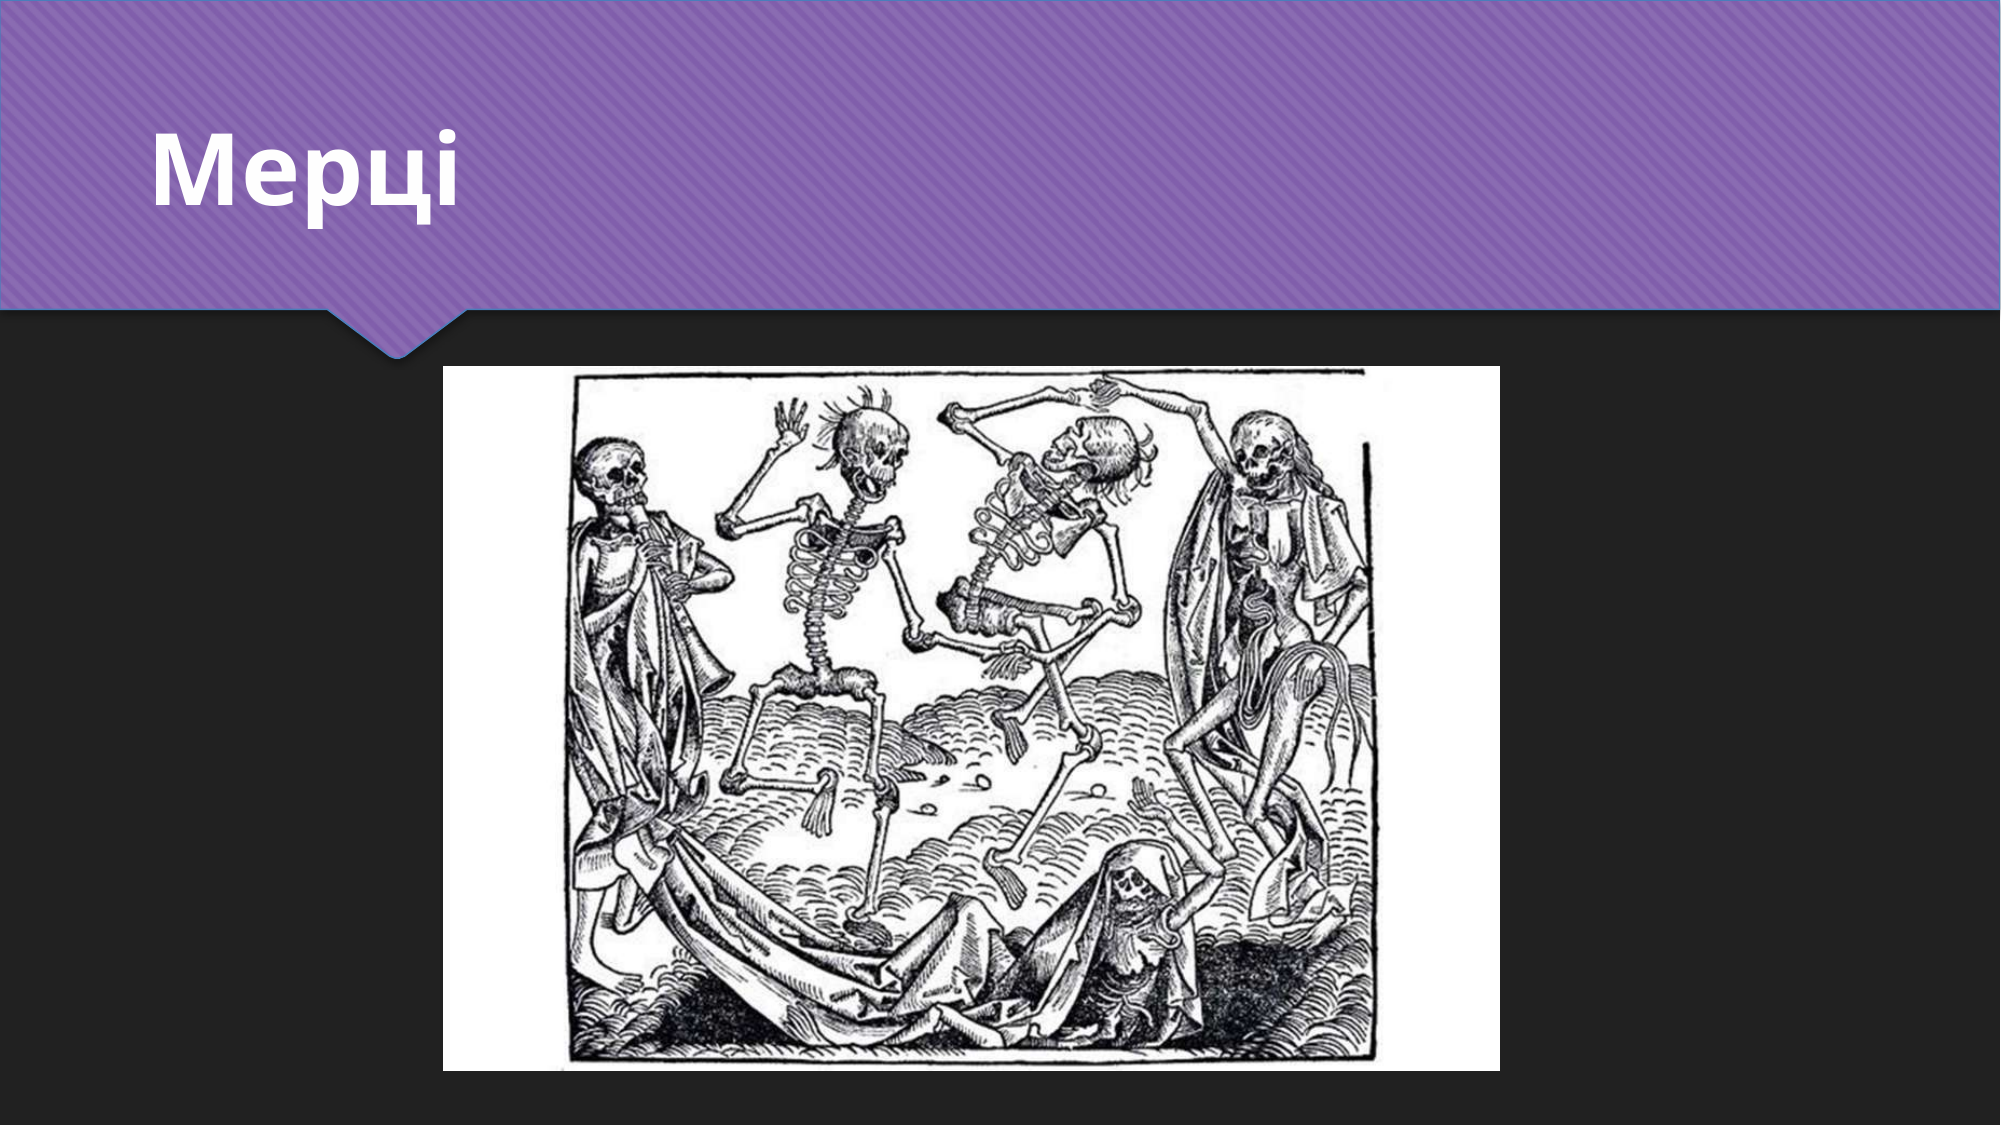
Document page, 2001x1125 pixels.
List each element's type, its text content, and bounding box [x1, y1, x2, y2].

picture [442, 365, 1501, 1071]
text_box Мерці [132, 73, 1867, 233]
picture [1, 1, 1998, 357]
